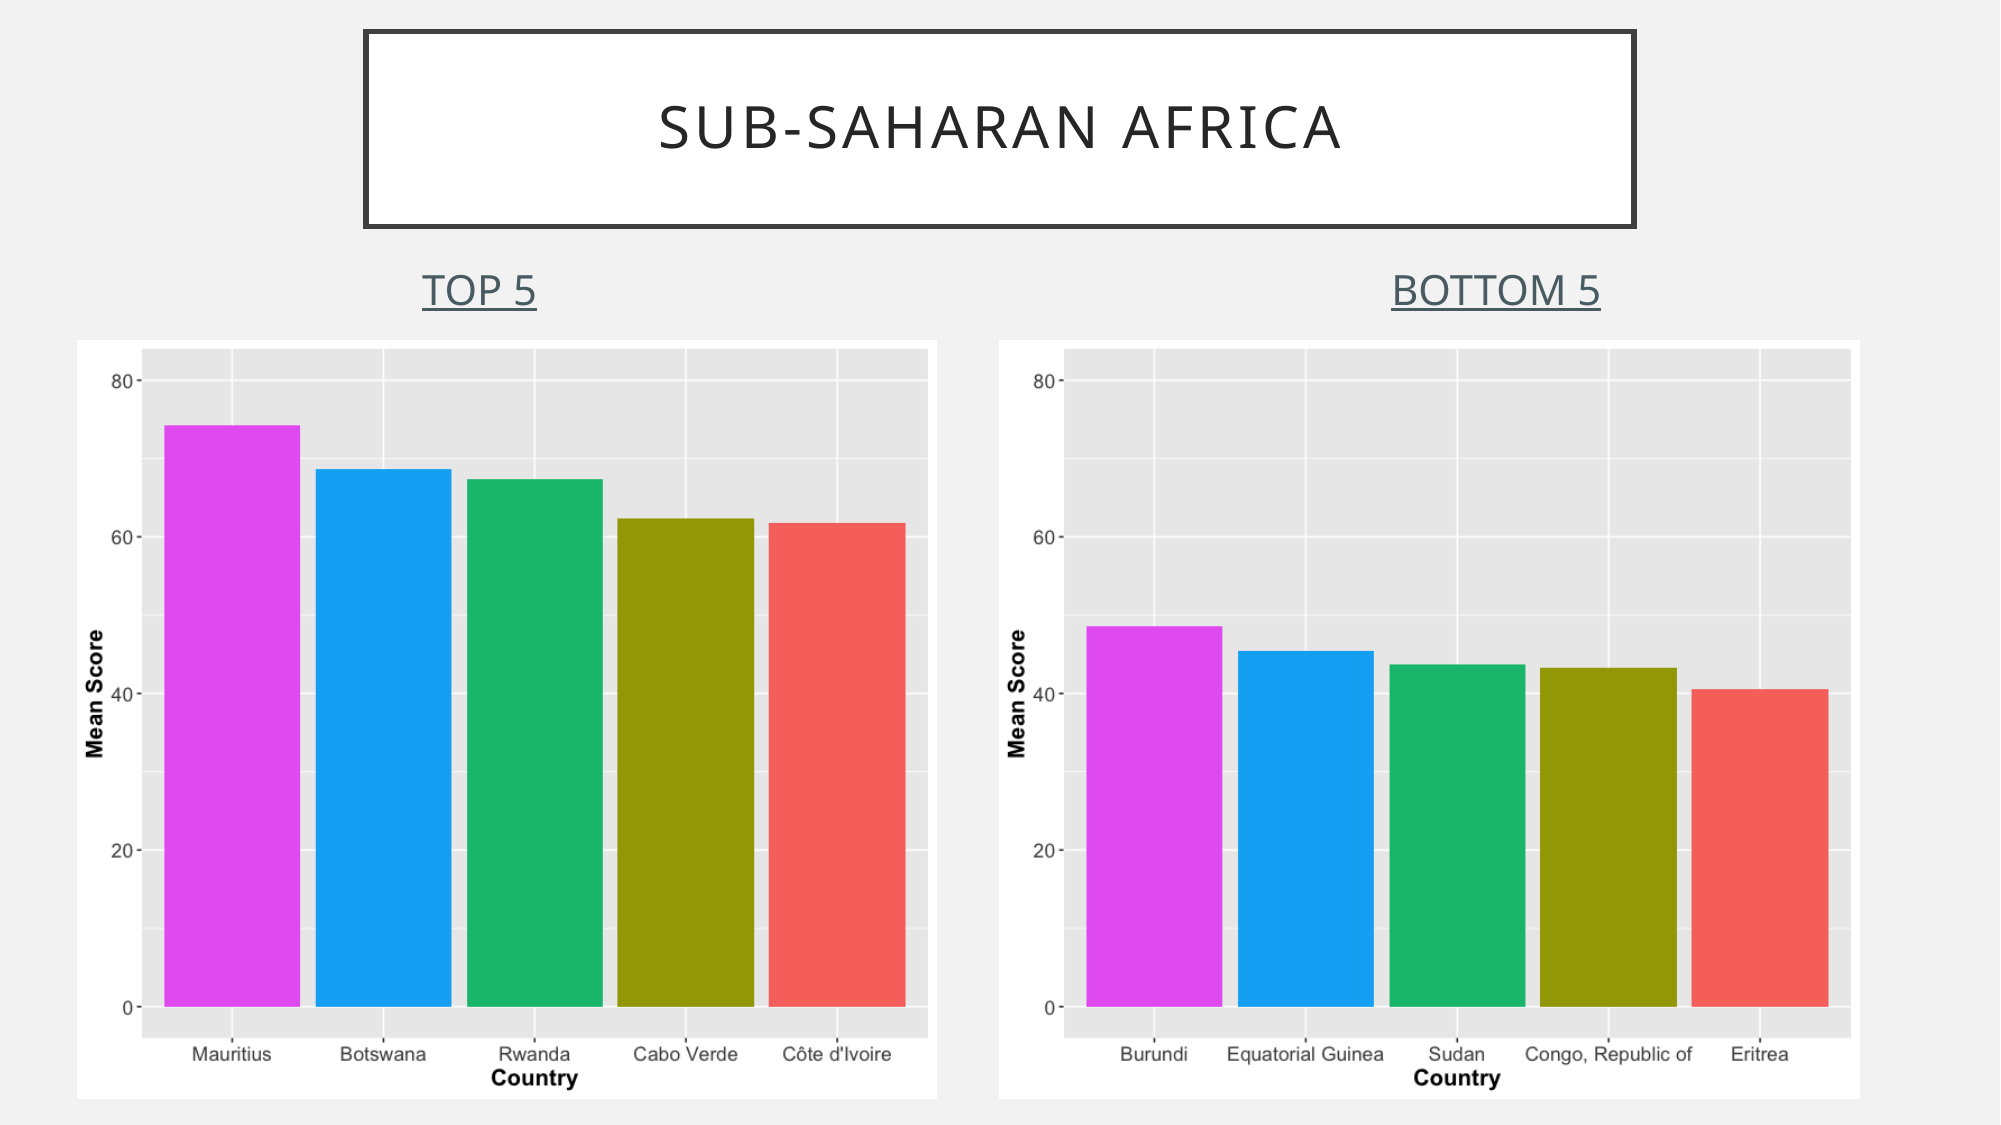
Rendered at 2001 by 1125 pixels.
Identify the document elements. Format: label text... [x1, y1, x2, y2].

title sub-Saharan Africa [363, 29, 1637, 229]
text_box TOP 5 [129, 255, 830, 324]
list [999, 340, 1860, 1099]
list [77, 340, 937, 1099]
text_box BOTTOM 5 [1145, 255, 1847, 324]
